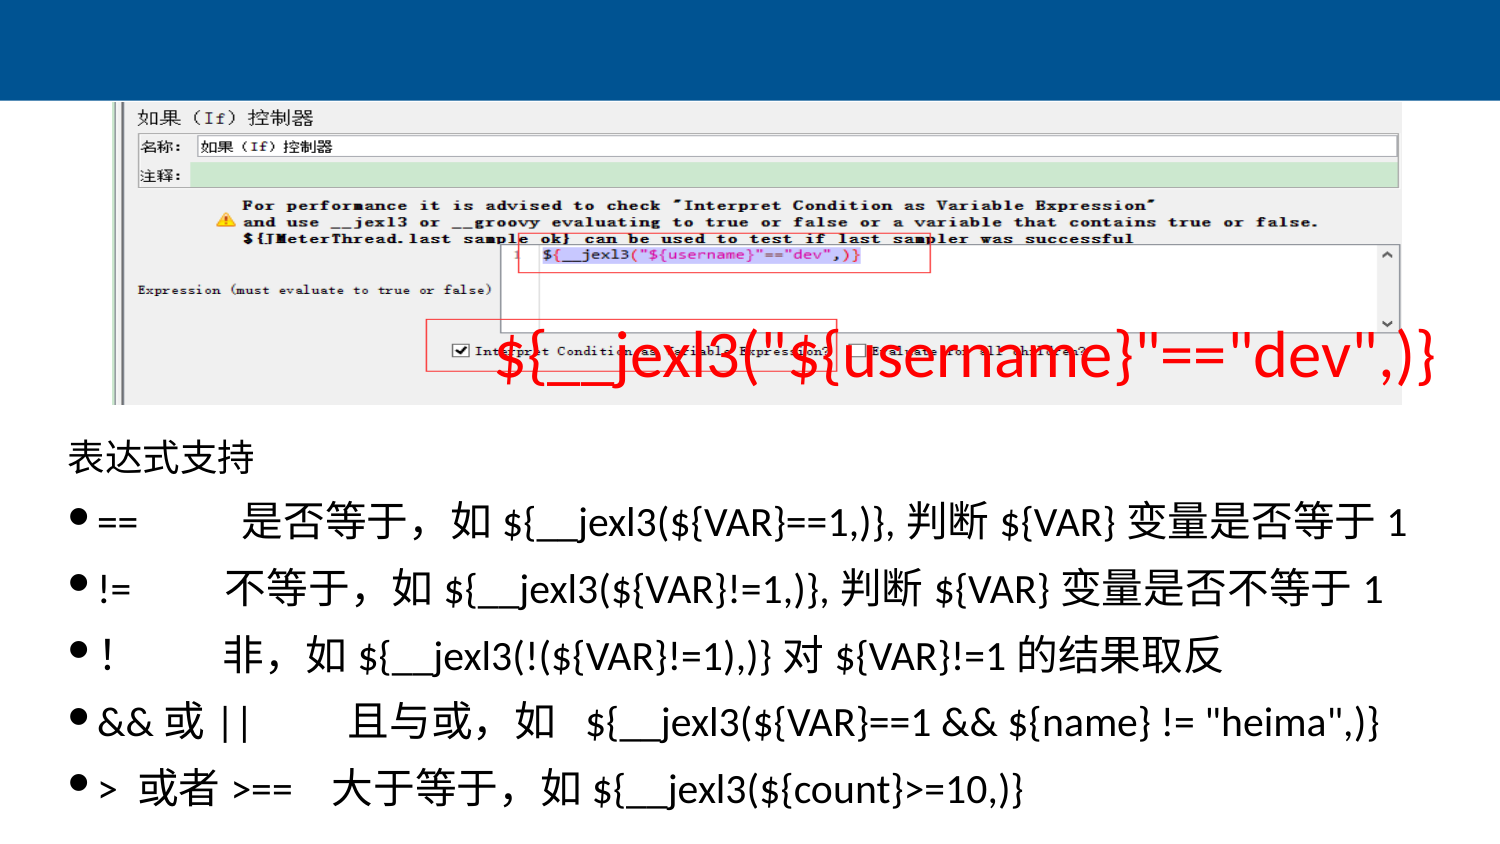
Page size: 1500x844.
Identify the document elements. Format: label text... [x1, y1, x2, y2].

text_box 表达式支持 == 是否等于，如${__jexl3(${VAR}==1,)},判断${VAR}变量是否等于1 != 不等于，如${__jexl3(${VAR}!=1,)},判断${VAR}变量是否不等于1 ！ 非，如${__jexl3(!(${VAR}!=1),)}对${VAR}!=1的结果取反 &&或|| 且与或，如 ${__jexl3(${VAR}==1 && ${name} != "heima",)} > 或者>== 大于等于，如${__jexl3(${count}>=10,)} [53, 404, 1500, 820]
list ${__jexl3("${username}"=="dev",)} [478, 303, 1500, 574]
picture [111, 102, 1403, 405]
